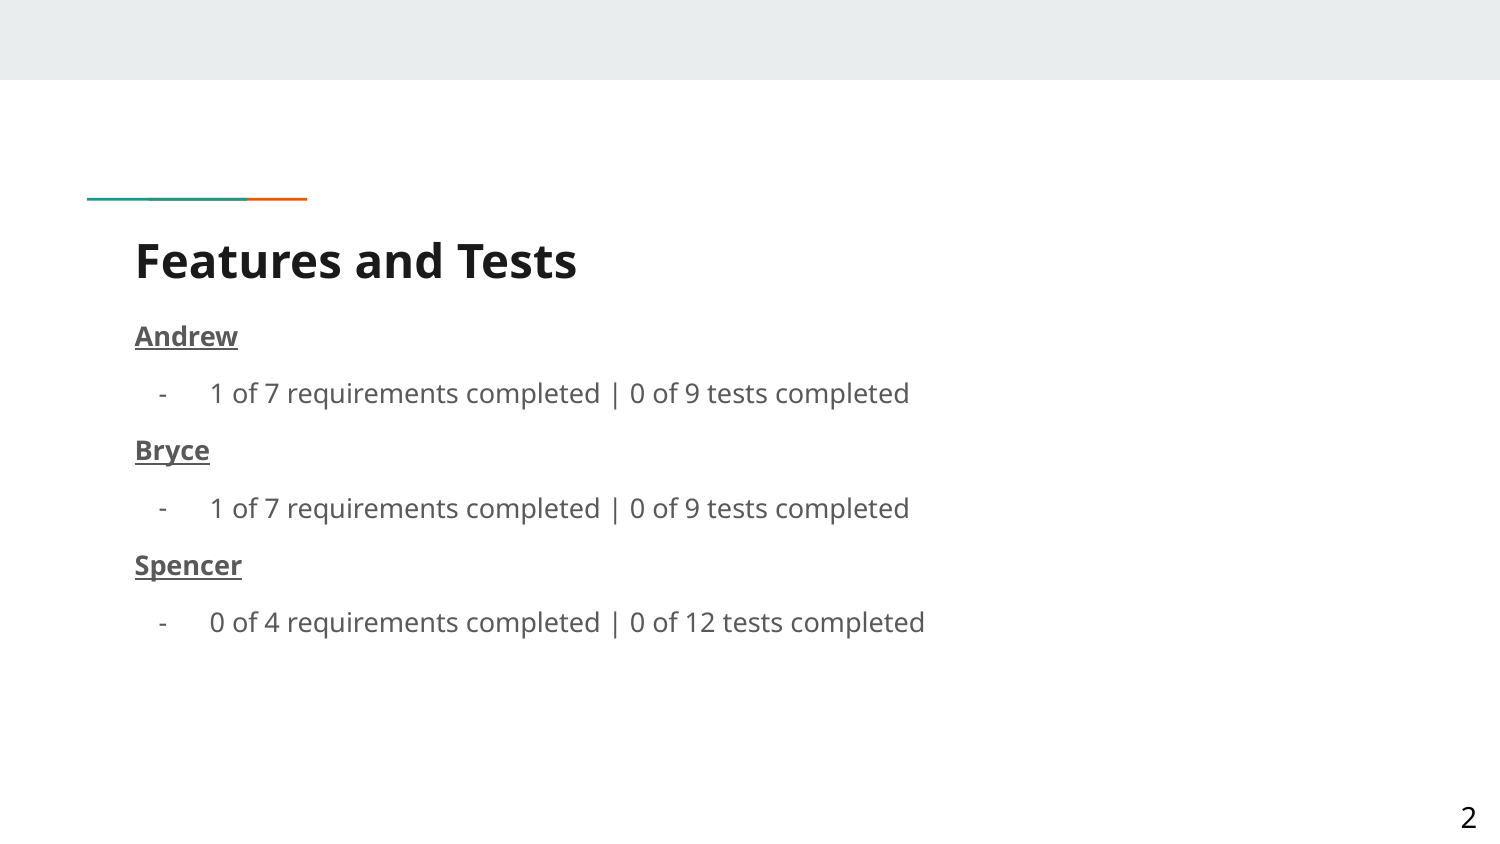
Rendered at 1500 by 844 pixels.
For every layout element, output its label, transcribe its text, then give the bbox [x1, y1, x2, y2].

title Features and Tests [119, 216, 1381, 304]
text_box 2 [1445, 783, 1500, 844]
list Andrew 1 of 7 requirements completed | 0 of 9 tests completed Bryce 1 of 7 requirements completed | 0 of 9 tests completed Spencer 0 of 4 requirements completed | 0 of 12 tests completed [119, 304, 1381, 772]
